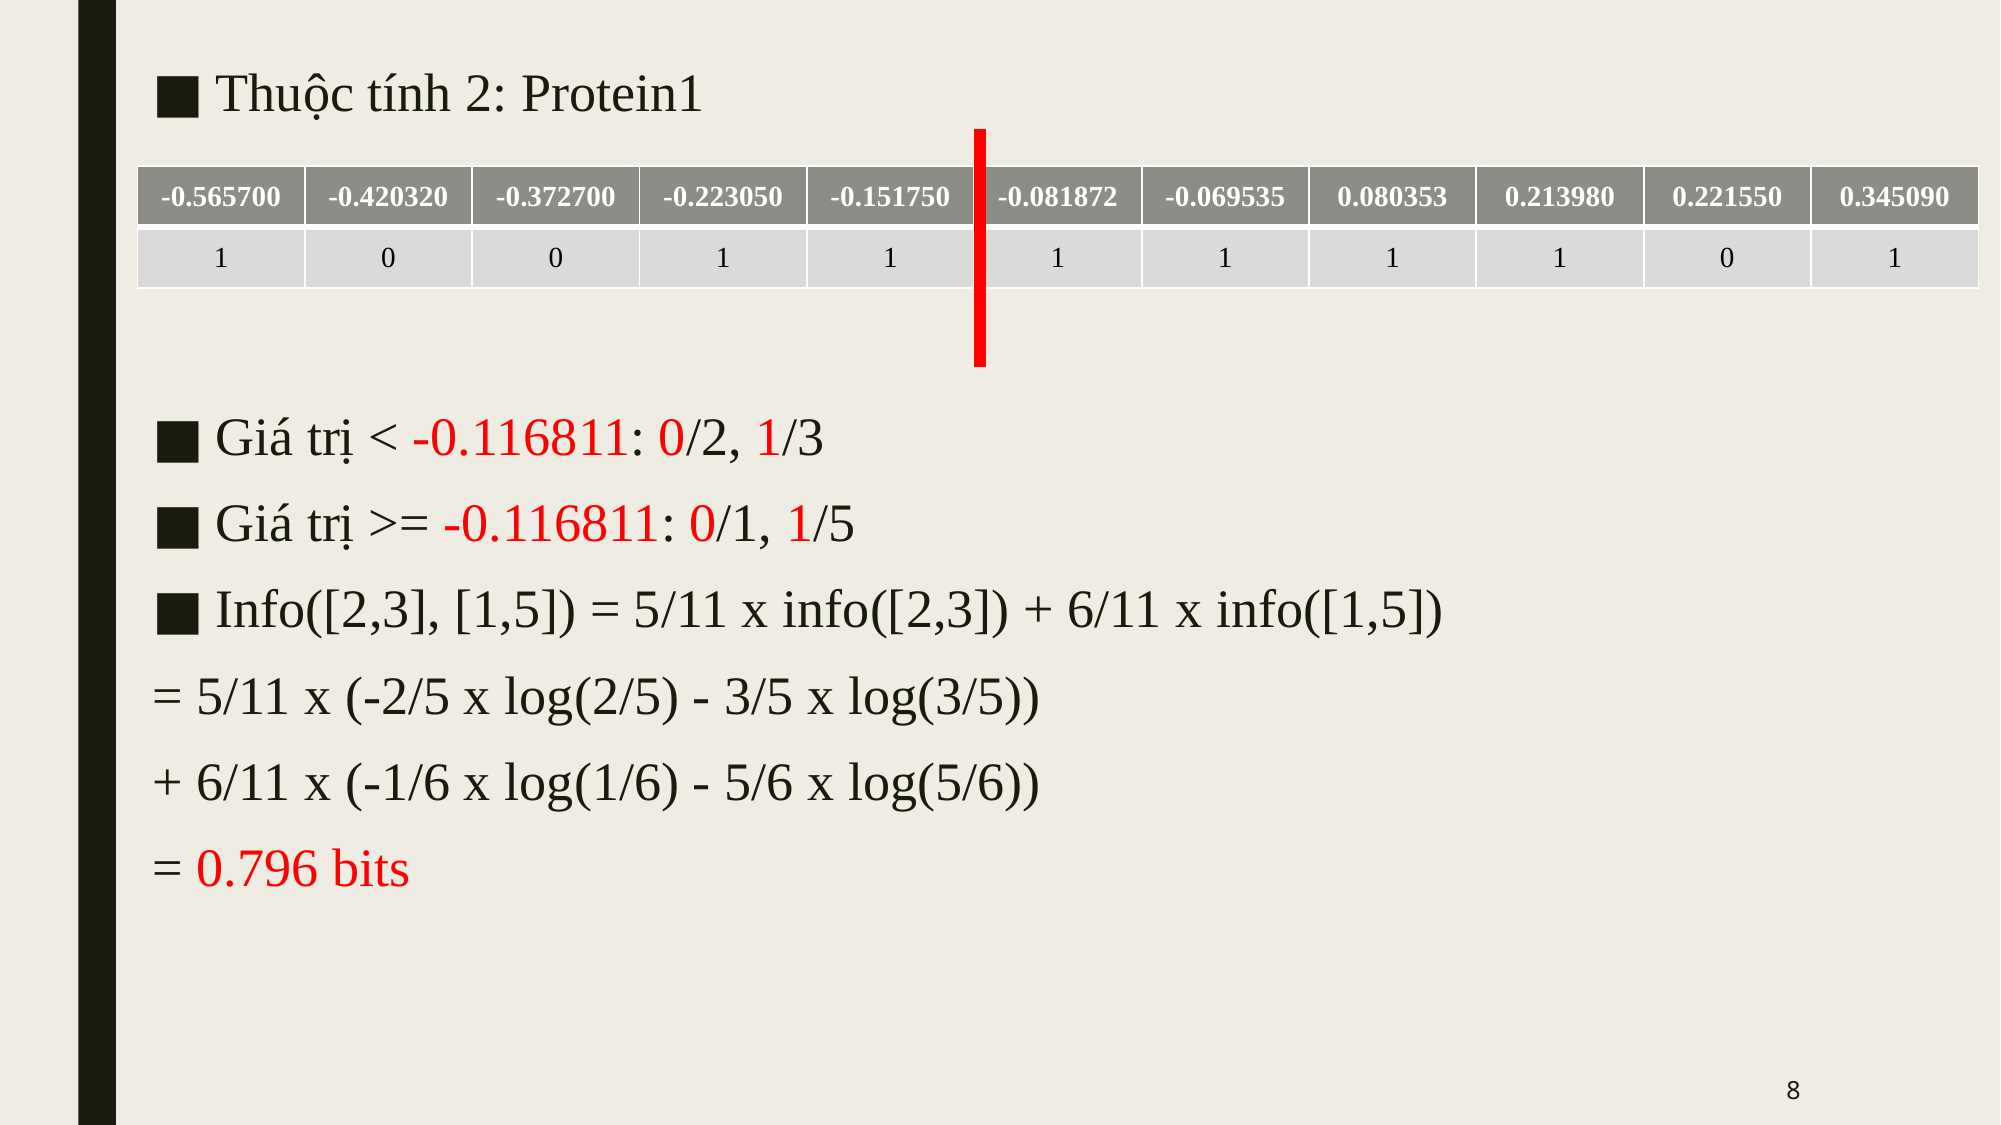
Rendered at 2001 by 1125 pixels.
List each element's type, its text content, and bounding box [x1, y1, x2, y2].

list Thuộc tính 2: Protein1 Giá trị < -0.116811: 0/2, 1/3 Giá trị >= -0.116811: 0/1, 1/5 Info([2,3], [1,5]) = 5/11 x info([2,3]) + 6/11 x info([1,5]) = 5/11 x (-2/5 x log(2/5) - 3/5 x log(3/5)) + 6/11 x (-1/6 x log(1/6) - 5/6 x log(5/6)) = 0.796 bits [137, 54, 1979, 165]
list Thuộc tính 2: Protein1 Giá trị < -0.116811: 0/2, 1/3 Giá trị >= -0.116811: 0/1, 1/5 Info([2,3], [1,5]) = 5/11 x info([2,3]) + 6/11 x info([1,5]) = 5/11 x (-2/5 x log(2/5) - 3/5 x log(3/5)) + 6/11 x (-1/6 x log(1/6) - 5/6 x log(5/6)) = 0.796 bits [137, 289, 1979, 1014]
table_header -0.151750 [808, 167, 973, 224]
table_header 0.213980 [1477, 167, 1643, 224]
table_header 0.221550 [1645, 167, 1810, 224]
table_header -0.420320 [306, 167, 471, 224]
table_header -0.372700 [473, 167, 639, 224]
table_cell 1 [1310, 230, 1475, 287]
table_cell 1 [986, 230, 1141, 287]
table_header -0.069535 [1143, 167, 1308, 224]
table_header -0.223050 [640, 167, 806, 224]
table_cell 1 [1812, 230, 1978, 287]
table_header 0.080353 [1310, 167, 1475, 224]
table_cell 1 [1477, 230, 1643, 287]
slide_number 8 [1553, 1058, 1816, 1125]
table_cell 1 [1143, 230, 1308, 287]
table_cell 1 [808, 230, 973, 287]
table_cell 1 [640, 230, 806, 287]
table_cell 0 [473, 230, 639, 287]
table_cell 0 [1645, 230, 1810, 287]
table_header 0.345090 [1812, 167, 1978, 224]
table_cell 0 [306, 230, 471, 287]
table_header -0.565700 [138, 167, 304, 224]
table_cell 1 [138, 230, 304, 287]
table_header -0.081872 [986, 167, 1141, 224]
